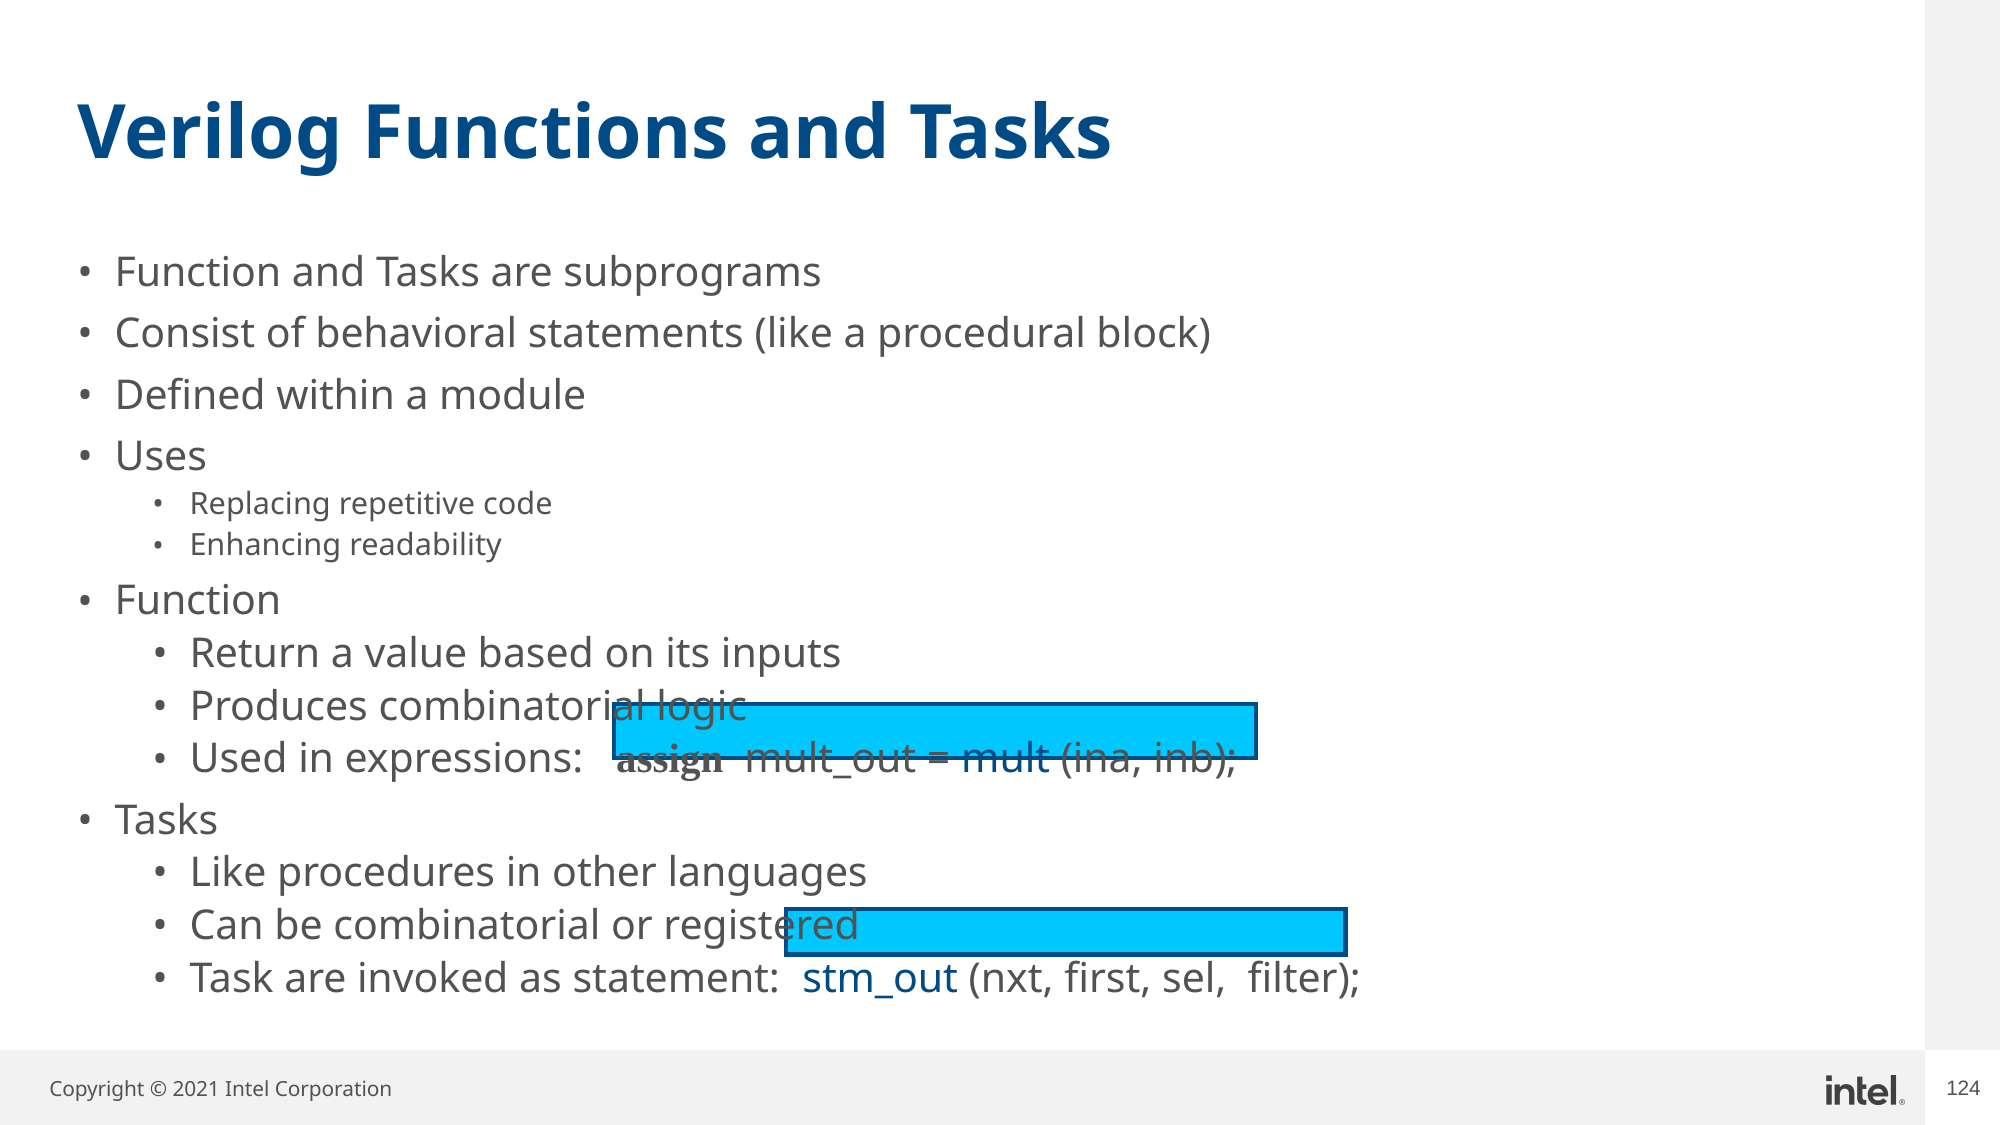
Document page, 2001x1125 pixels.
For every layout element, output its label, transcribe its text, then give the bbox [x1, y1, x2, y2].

title Verilog Functions and Tasks [62, 36, 1863, 234]
picture [1826, 1075, 1905, 1105]
list Function and Tasks are subprograms Consist of behavioral statements (like a procedural block) Defined within a module Uses Replacing repetitive code Enhancing readability Function Return a value based on its inputs Produces combinatorial logic Used in expressions: assign mult_out = mult (ina, inb); Tasks Like procedures in other languages Can be combinatorial or registered Task are invoked as statement: stm_out (nxt, first, sel, filter); [62, 243, 1863, 1014]
